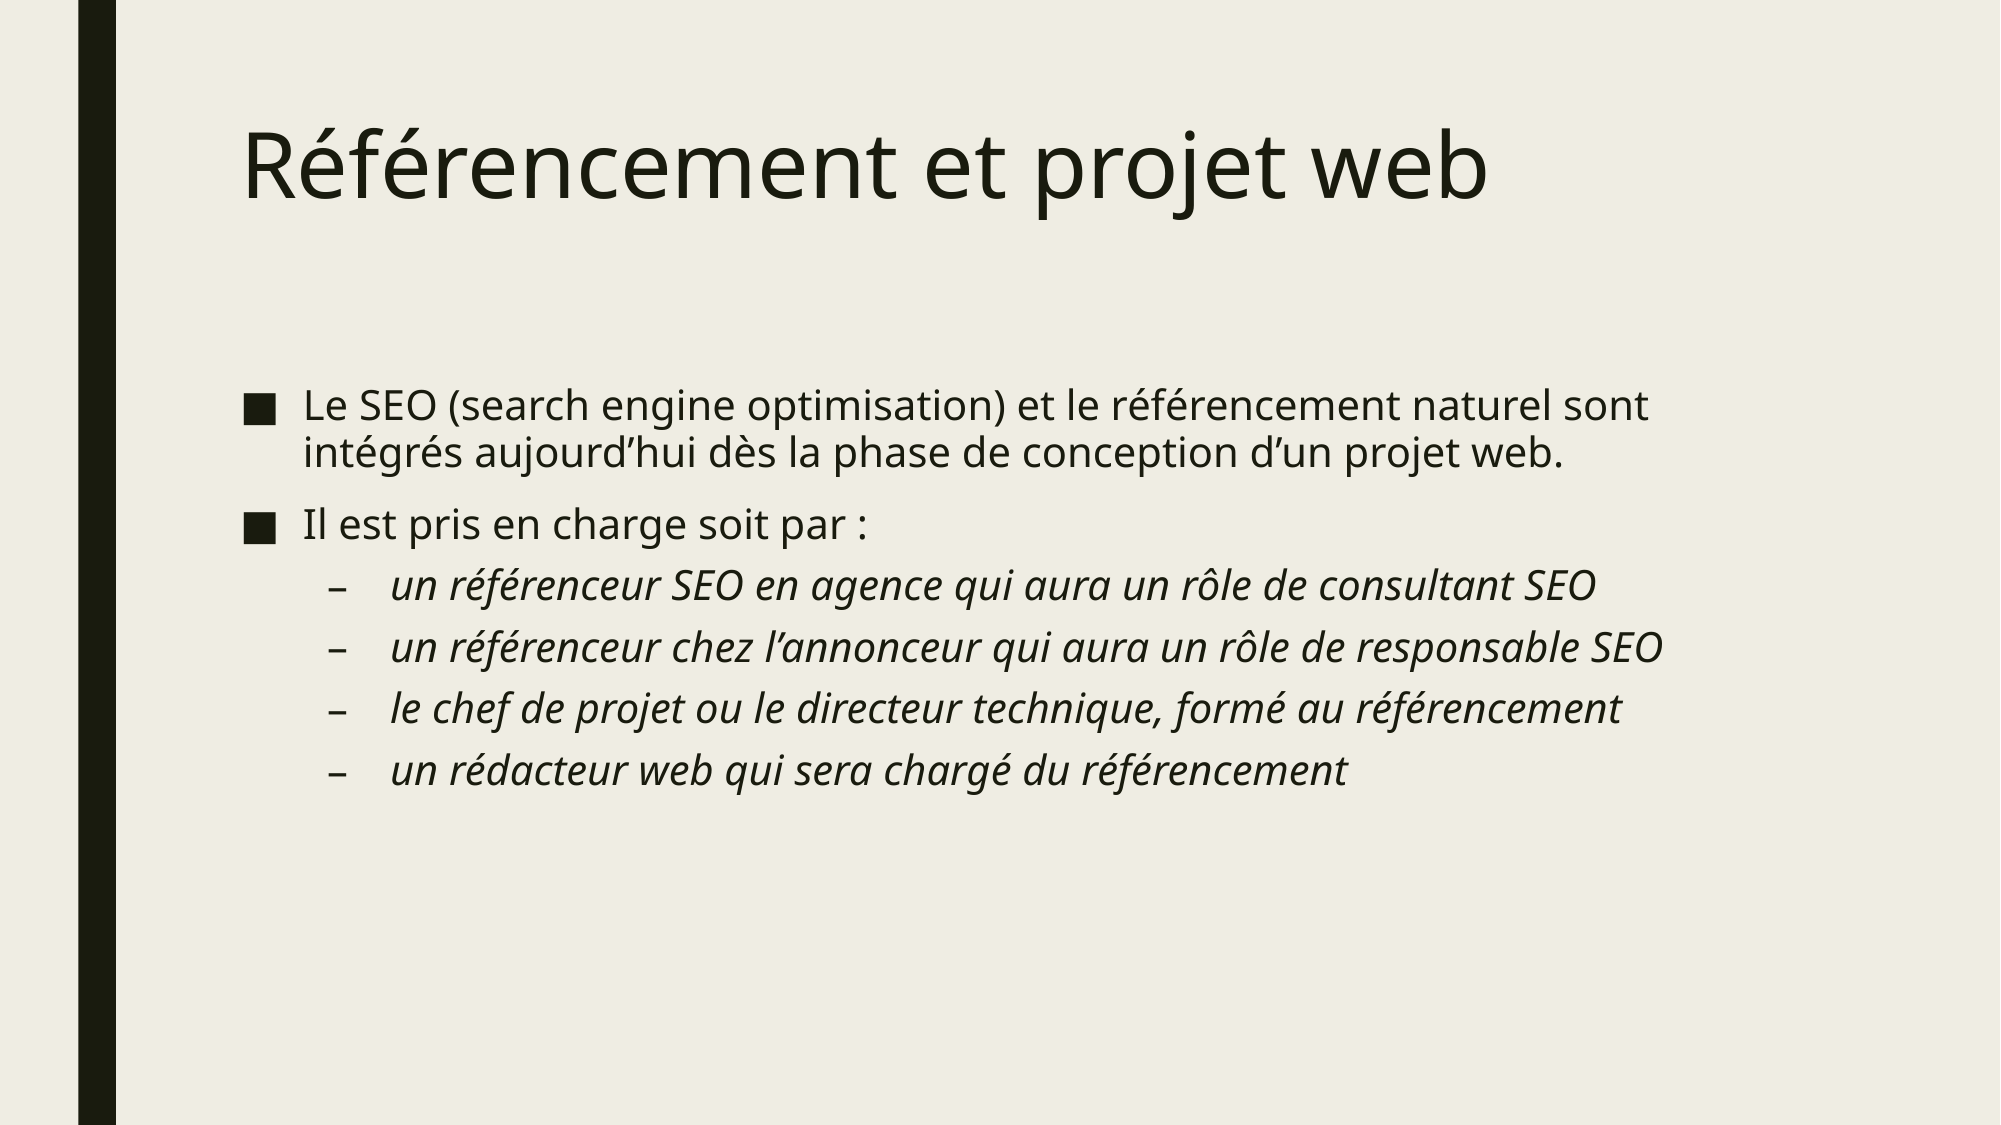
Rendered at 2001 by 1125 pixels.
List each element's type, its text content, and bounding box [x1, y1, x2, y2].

title Référencement et projet web [225, 112, 1800, 357]
list Le SEO (search engine optimisation) et le référencement naturel sont intégrés aujourd’hui dès la phase de conception d’un projet web. Il est pris en charge soit par : un référenceur SEO en agence qui aura un rôle de consultant SEO un référenceur chez l’annonceur qui aura un rôle de responsable SEO le chef de projet ou le directeur technique, formé au référencement un rédacteur web qui sera chargé du référencement [225, 375, 1800, 963]
